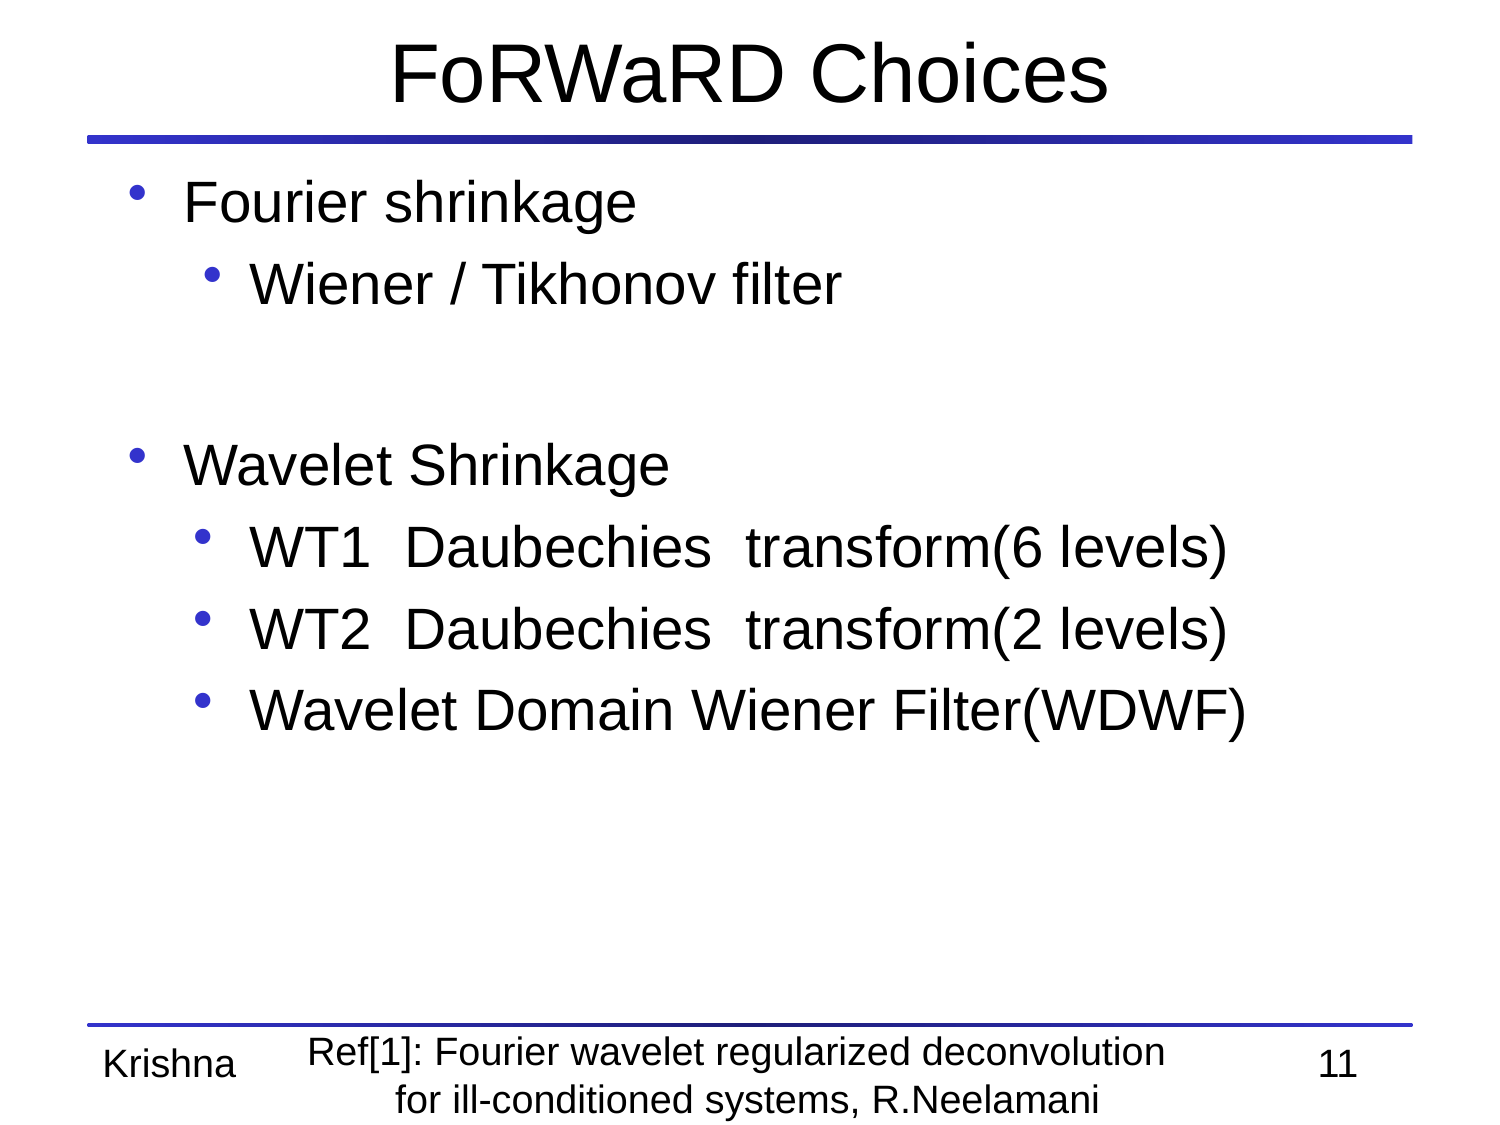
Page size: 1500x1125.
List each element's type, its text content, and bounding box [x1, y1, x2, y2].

text_box Ref[1]: Fourier wavelet regularized deconvolution for ill-conditioned systems, R.Neelamani [292, 1018, 1244, 1125]
title FoRWaRD Choices [112, 0, 1388, 138]
list Fourier shrinkage Wiener / Tikhonov filter Wavelet Shrinkage WT1 Daubechies transform(6 levels) WT2 Daubechies transform(2 levels) Wavelet Domain Wiener Filter(WDWF) [112, 156, 1388, 955]
